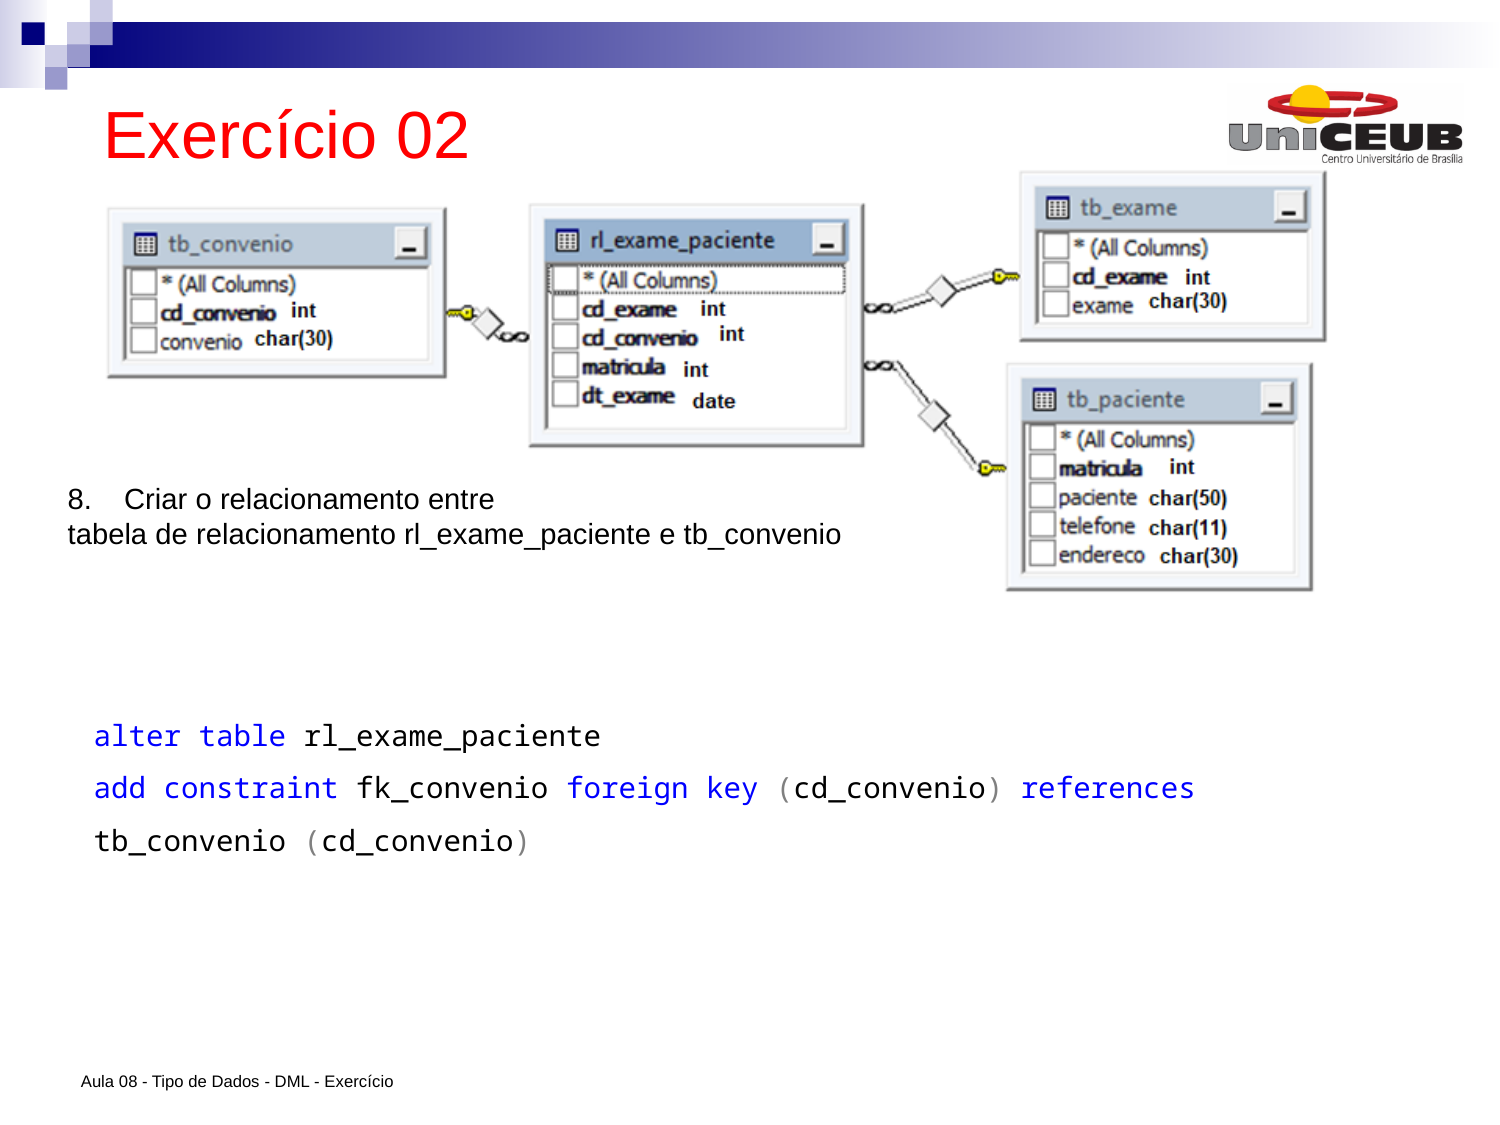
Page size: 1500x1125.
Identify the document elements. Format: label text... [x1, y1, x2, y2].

text_box Criar o relacionamento entre tabela de relacionamento rl_exame_paciente e tb_convenio [52, 472, 91, 558]
title Exercício 02 [88, 83, 1164, 180]
text_box alter table rl_exame_paciente add constraint fk_convenio foreign key (cd_convenio) references tb_convenio (cd_convenio) [78, 692, 1364, 888]
picture [96, 83, 1464, 601]
footer Aula 08 - Tipo de Dados - DML - Exercício [0, 1023, 475, 1099]
